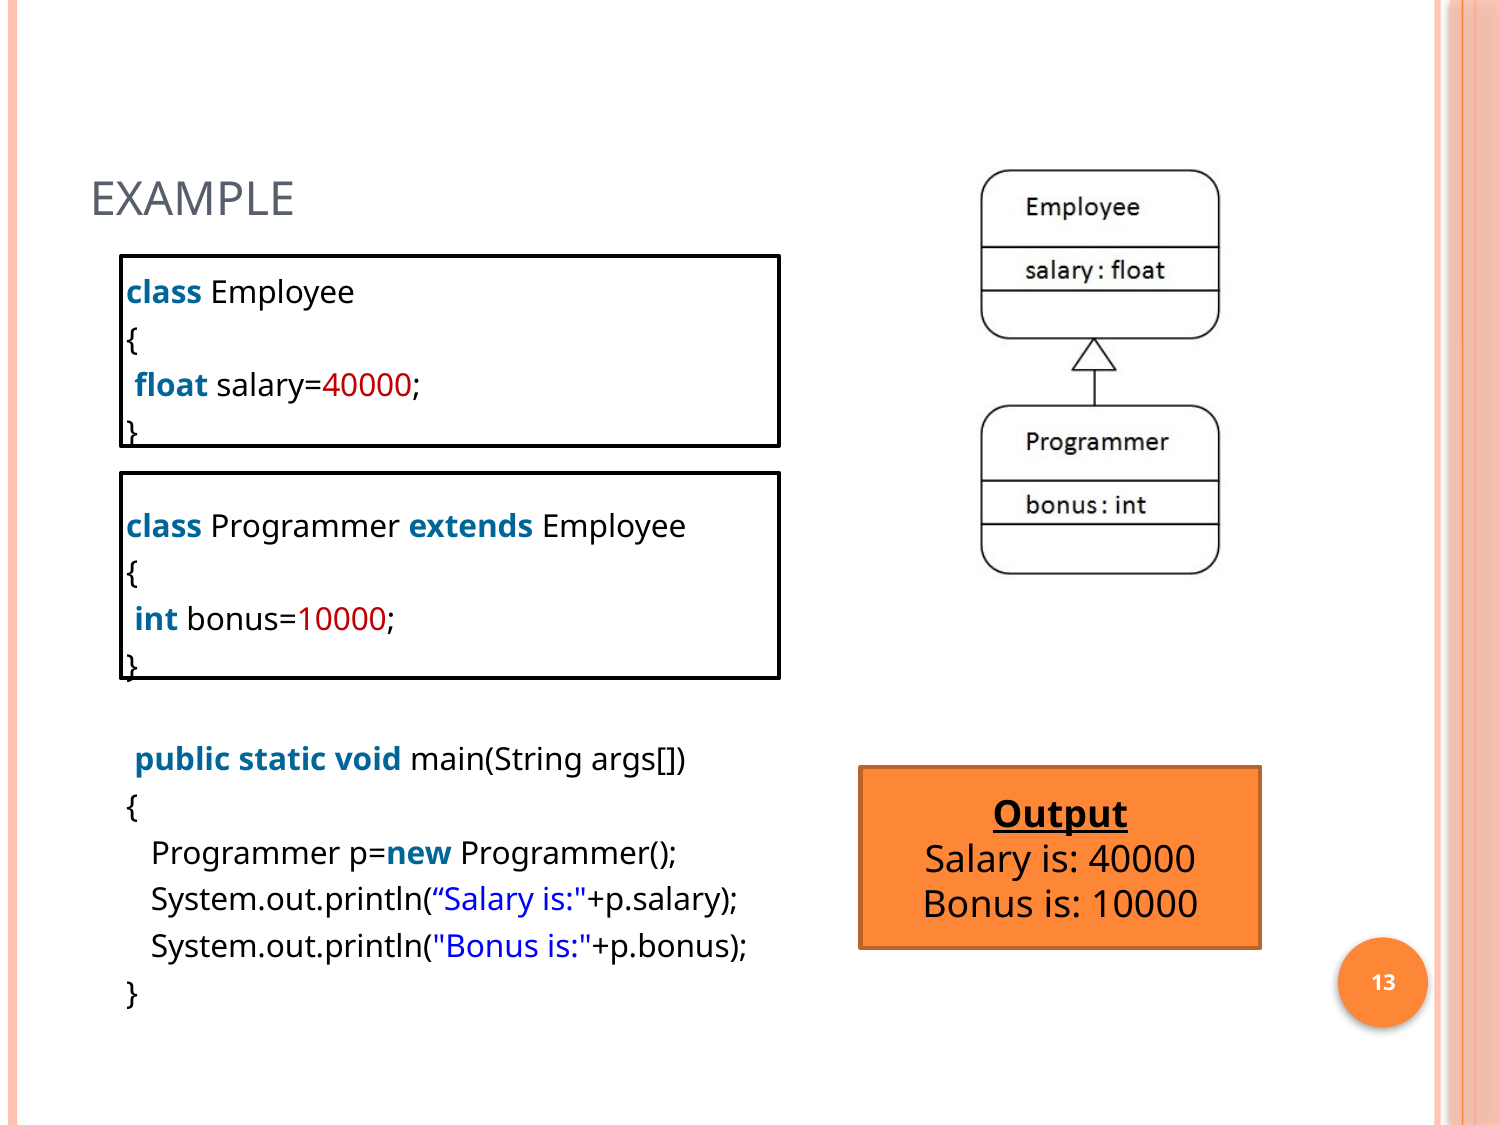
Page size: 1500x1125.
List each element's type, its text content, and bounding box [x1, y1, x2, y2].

text_box [119, 471, 781, 680]
picture [955, 158, 1239, 585]
title Example [75, 45, 1300, 233]
text_box Output Salary is: 40000 Bonus is: 10000 [858, 765, 1262, 950]
list class Employee { float salary=40000; } class Programmer extends Employee { int bonus=10000; } public static void main(String args[]) { Programmer p=new Programmer(); System.out.println(“Salary is:"+p.salary); System.out.println("Bonus is:"+p.bonus); } [111, 264, 1300, 1025]
slide_number 13 [1333, 940, 1434, 1027]
text_box [119, 254, 781, 448]
